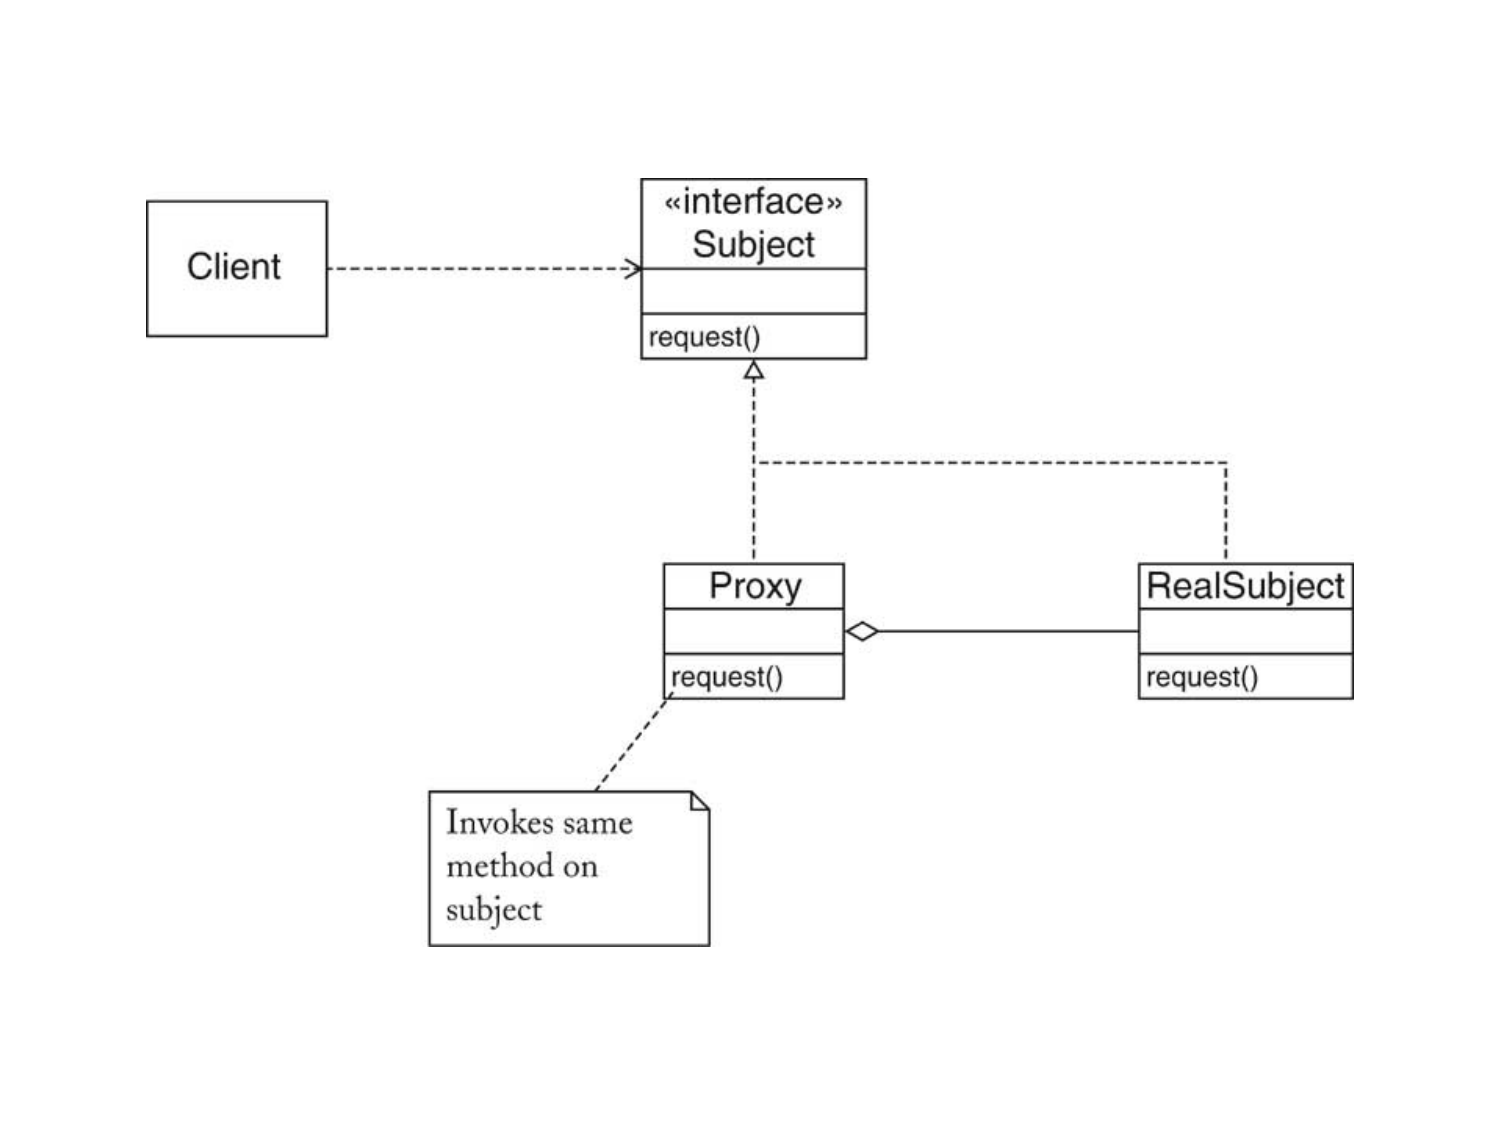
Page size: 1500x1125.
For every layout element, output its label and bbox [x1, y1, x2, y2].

picture [146, 177, 1354, 948]
